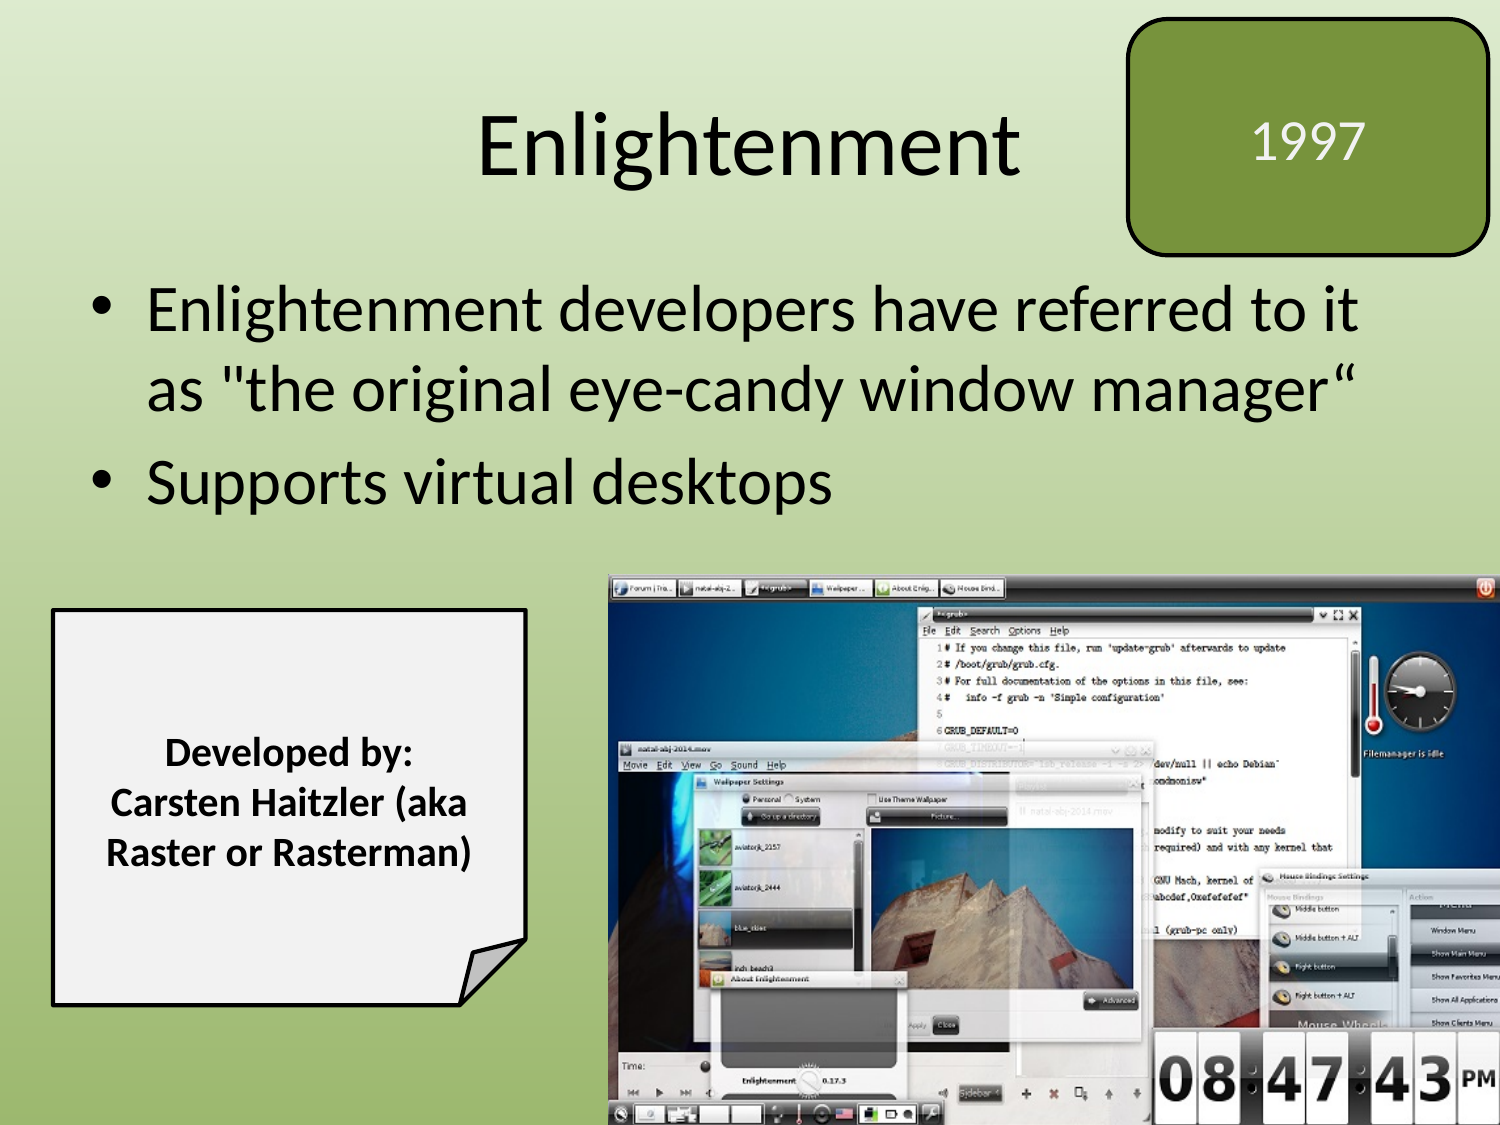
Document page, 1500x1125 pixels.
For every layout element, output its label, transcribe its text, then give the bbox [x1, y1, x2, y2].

text_box 1997 [1125, 16, 1491, 258]
text_box Developed by: Carsten Haitzler (aka Raster or Rasterman) [50, 608, 528, 1008]
title Enlightenment [75, 45, 1129, 233]
list Enlightenment developers have referred to it as "the original eye-candy window manager“ Supports virtual desktops [75, 257, 1425, 1000]
picture [607, 573, 1500, 1125]
